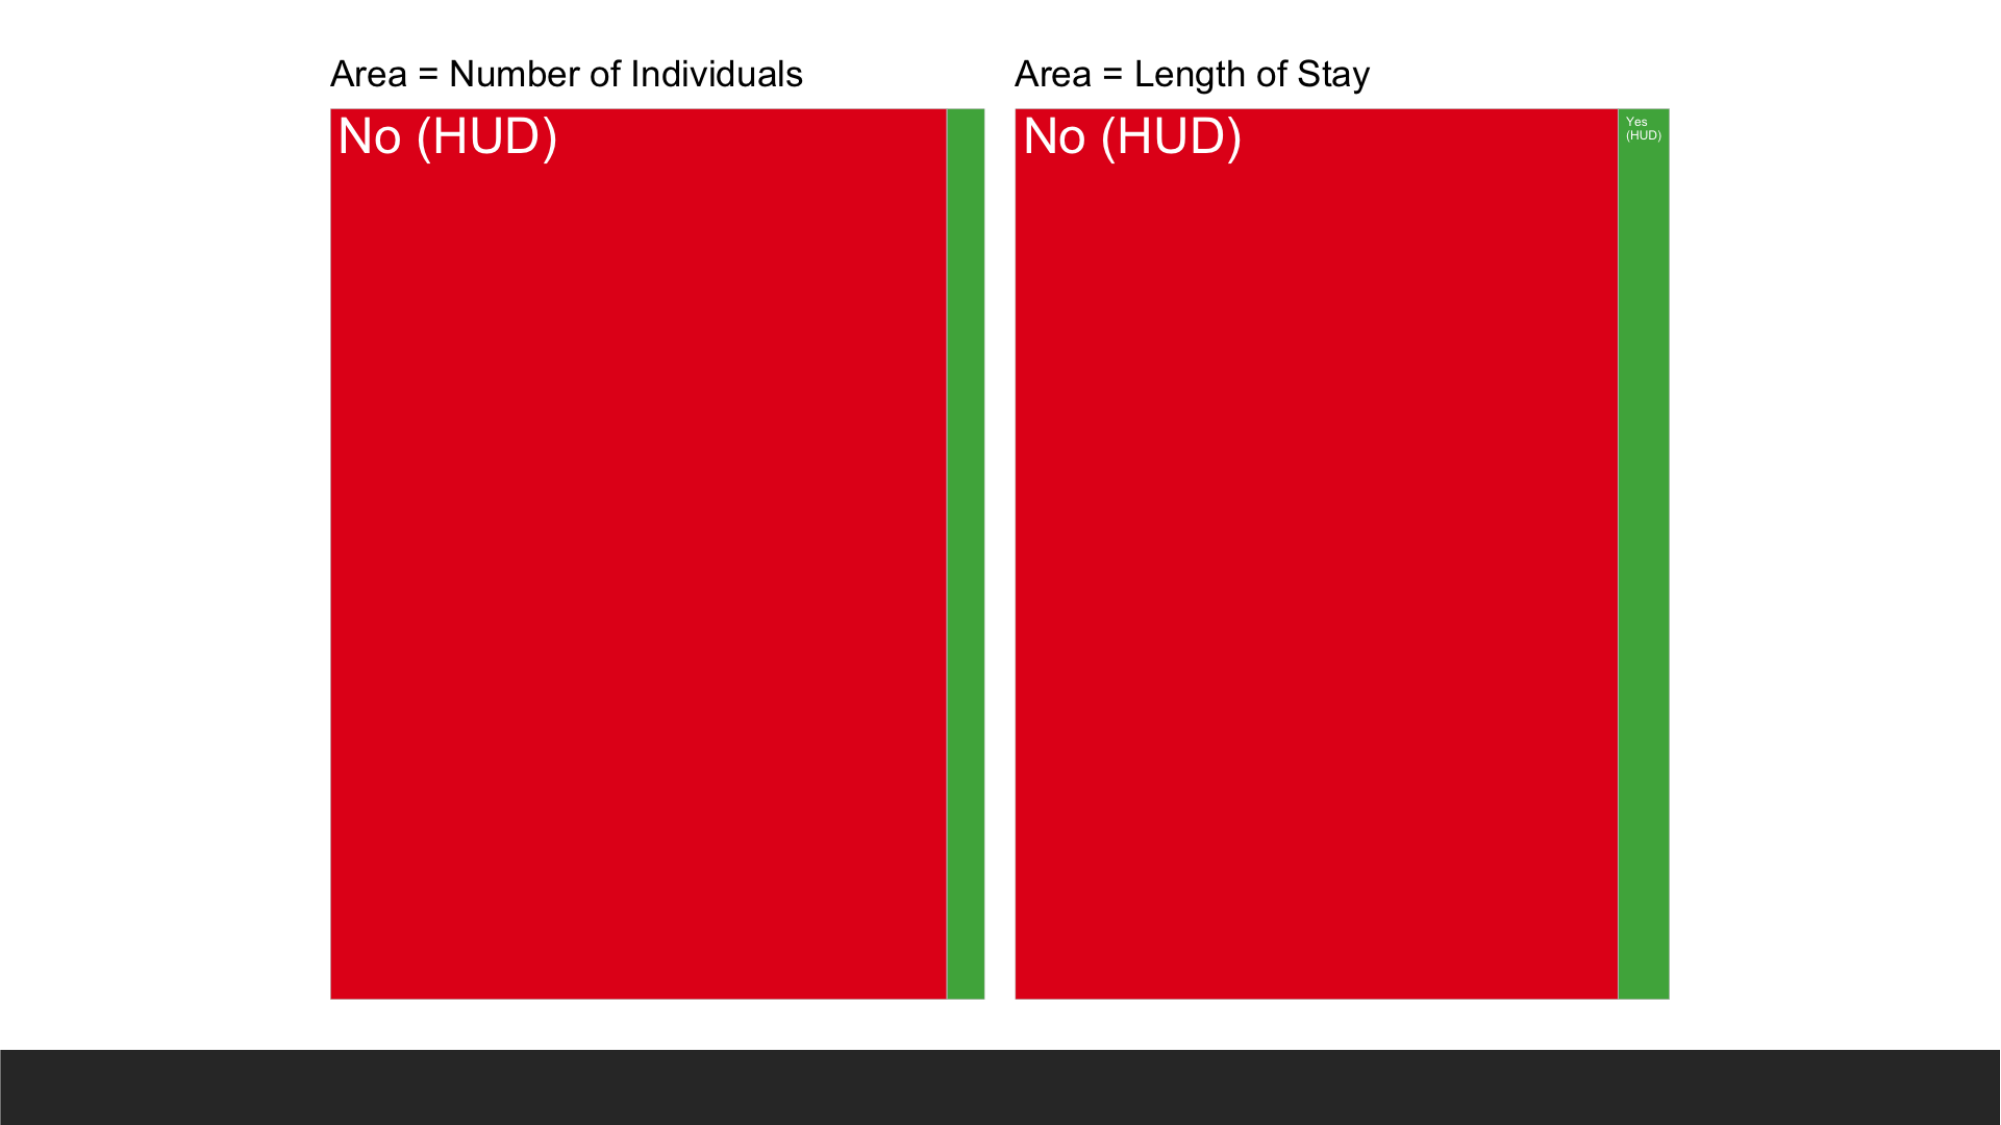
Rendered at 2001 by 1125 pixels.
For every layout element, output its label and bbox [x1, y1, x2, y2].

picture [299, 28, 1701, 1030]
